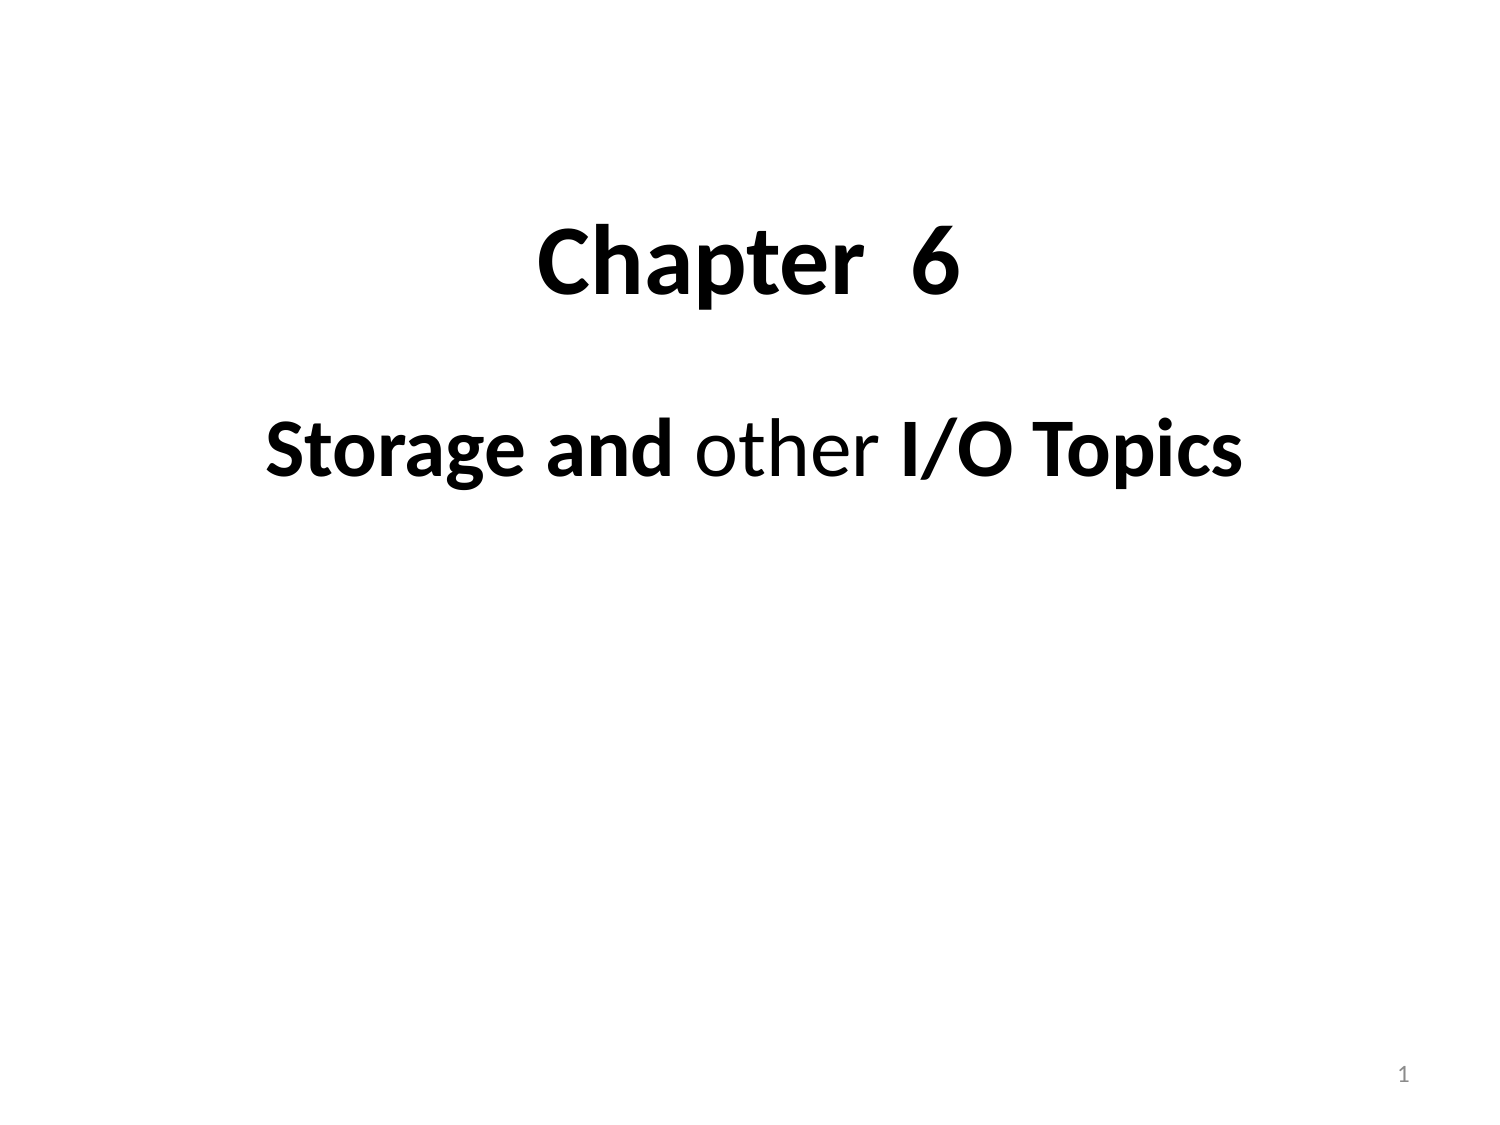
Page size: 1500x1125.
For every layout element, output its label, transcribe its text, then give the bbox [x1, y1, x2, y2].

text_box 1 [1074, 1042, 1425, 1103]
text_box Chapter 6 [112, 160, 1387, 349]
text_box Storage and other I/O Topics [230, 385, 1280, 673]
